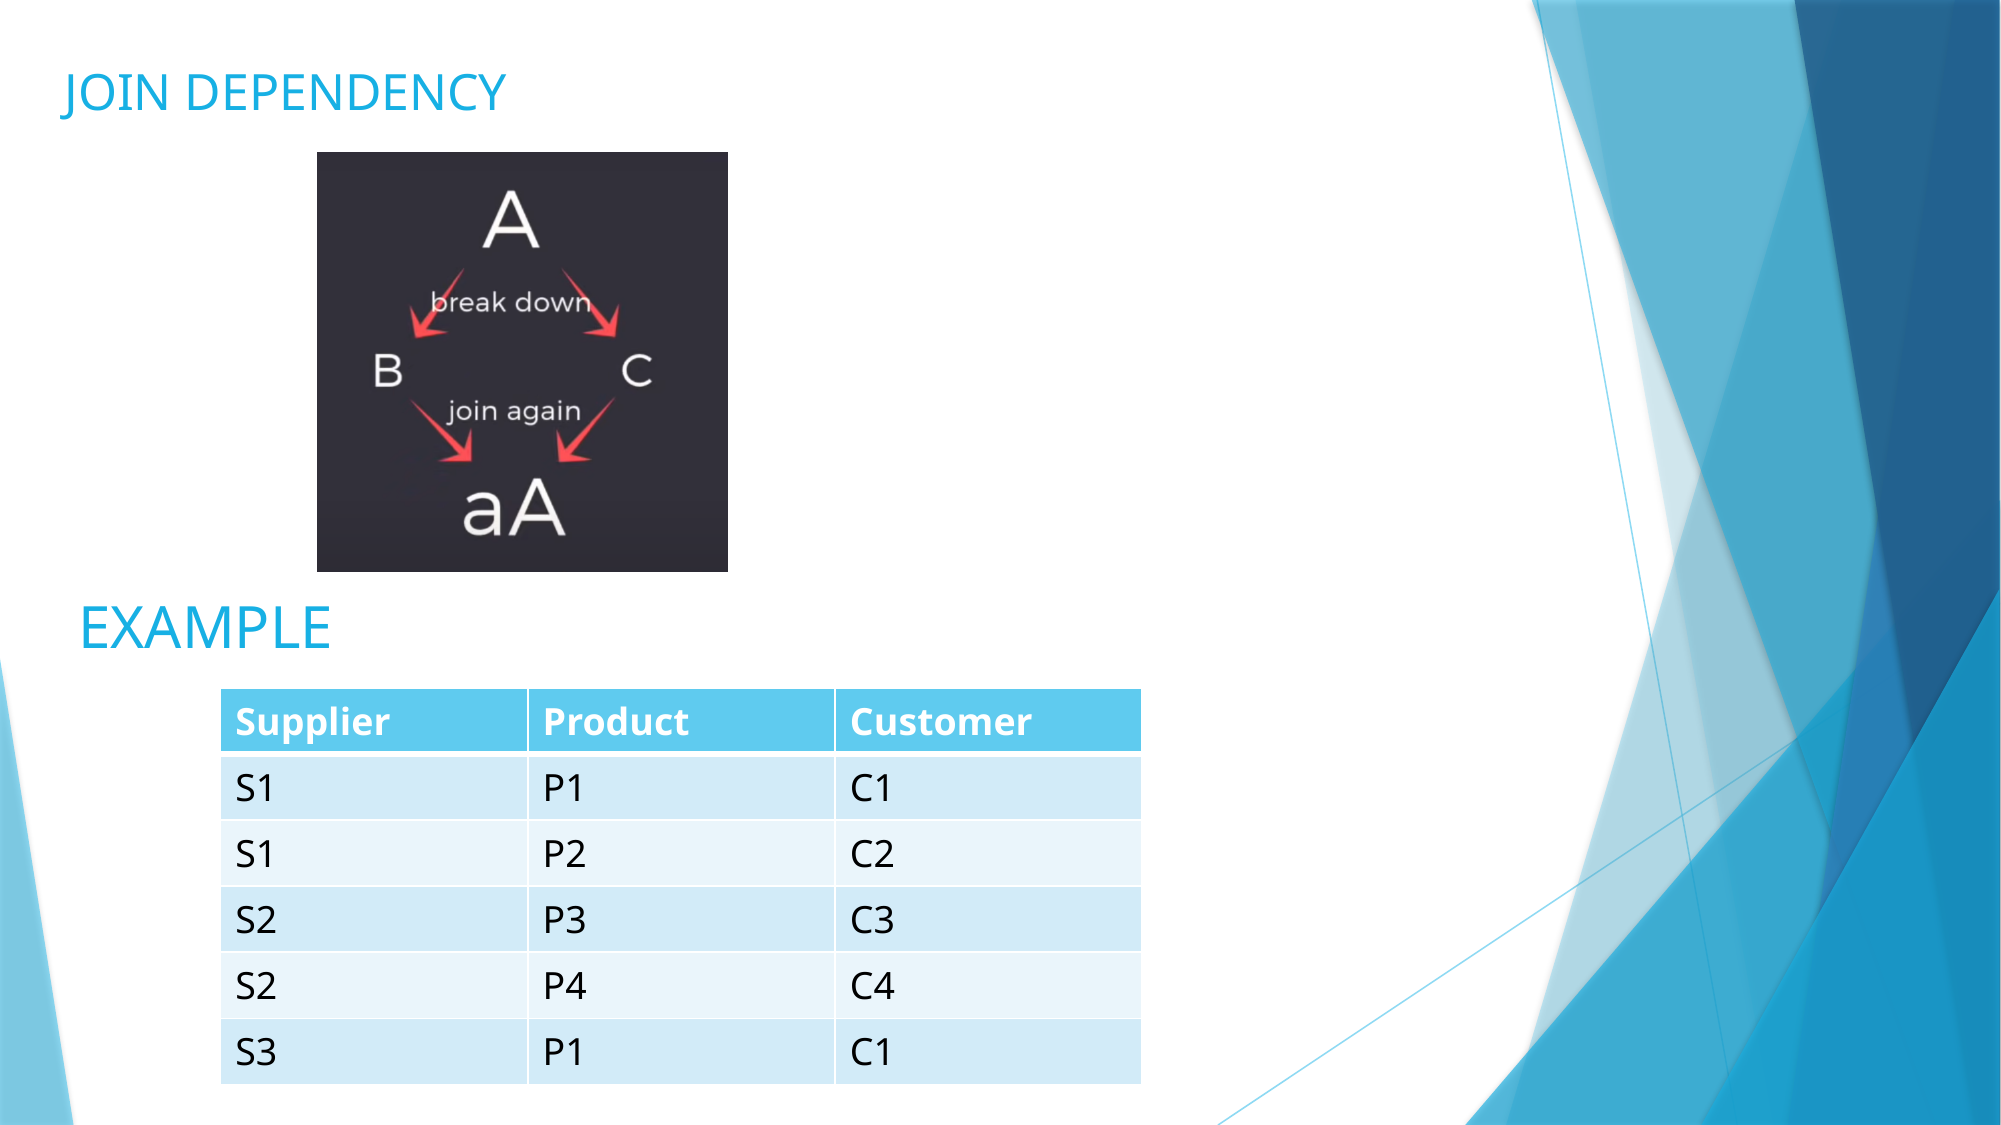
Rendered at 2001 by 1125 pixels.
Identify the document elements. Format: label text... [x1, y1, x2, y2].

table_cell P3 [529, 887, 834, 951]
table_cell C4 [836, 953, 1141, 1018]
text_box JOIN DEPENDENCY [49, 53, 523, 129]
table_cell P1 [529, 1019, 834, 1084]
title EXAMPLE [63, 583, 491, 677]
table_cell P1 [529, 757, 834, 819]
table_cell P4 [529, 953, 834, 1018]
table_cell S1 [221, 757, 527, 819]
picture [316, 152, 729, 573]
table_cell S2 [221, 953, 527, 1018]
table_cell C1 [836, 1019, 1141, 1084]
table_cell S3 [221, 1019, 527, 1084]
table_cell P2 [529, 821, 834, 885]
table_header Product [529, 689, 834, 751]
table_cell C3 [836, 887, 1141, 951]
table_cell C2 [836, 821, 1141, 885]
table_cell S1 [221, 821, 527, 885]
table_header Customer [836, 689, 1141, 751]
table_cell S2 [221, 887, 527, 951]
table_cell C1 [836, 757, 1141, 819]
table_header Supplier [221, 689, 527, 751]
